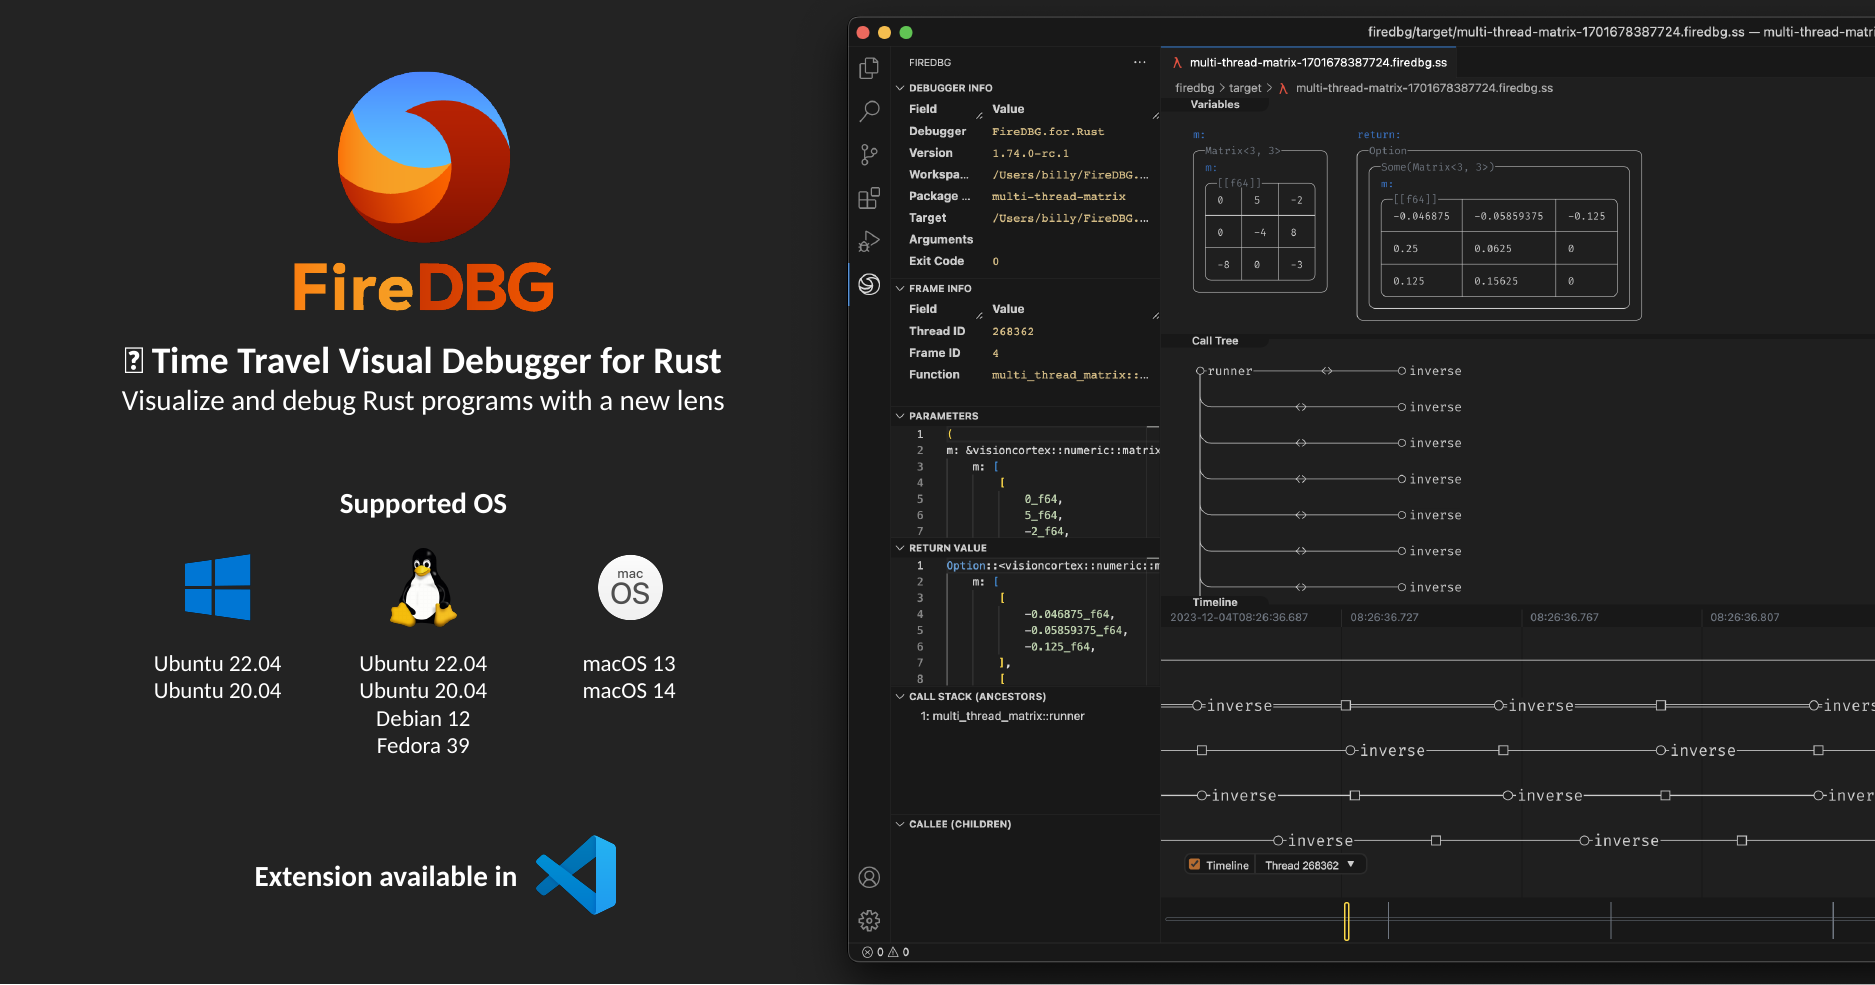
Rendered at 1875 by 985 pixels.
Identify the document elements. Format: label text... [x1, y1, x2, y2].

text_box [113, 548, 734, 768]
picture [787, 0, 1875, 985]
picture [256, 24, 591, 358]
text_box Supported OS [319, 477, 529, 527]
text_box 🔥 Time Travel Visual Debugger for Rust Visualize and debug Rust programs with a new lens [0, 328, 787, 424]
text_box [231, 835, 616, 915]
